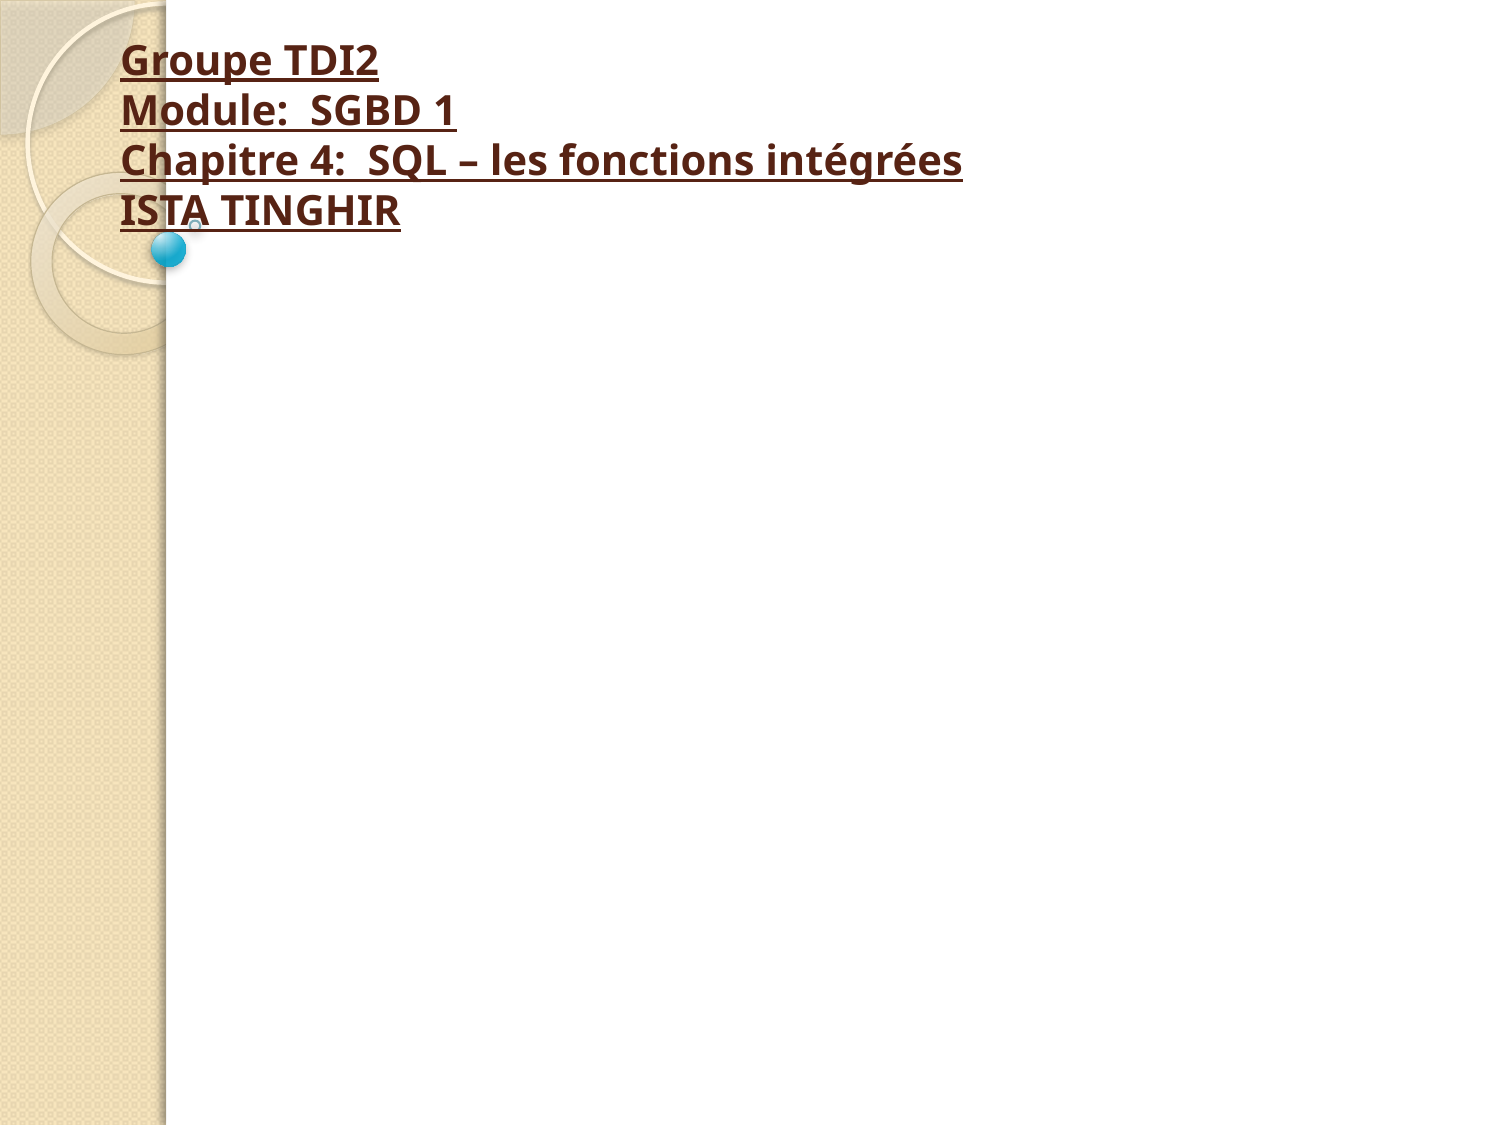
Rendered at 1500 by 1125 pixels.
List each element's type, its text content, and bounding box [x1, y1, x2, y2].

title Groupe TDI2 Module: SGBD 1 Chapitre 4: SQL – les fonctions intégrées ISTA TINGHIR [105, 0, 1381, 242]
subtitle [0, 269, 1500, 1125]
